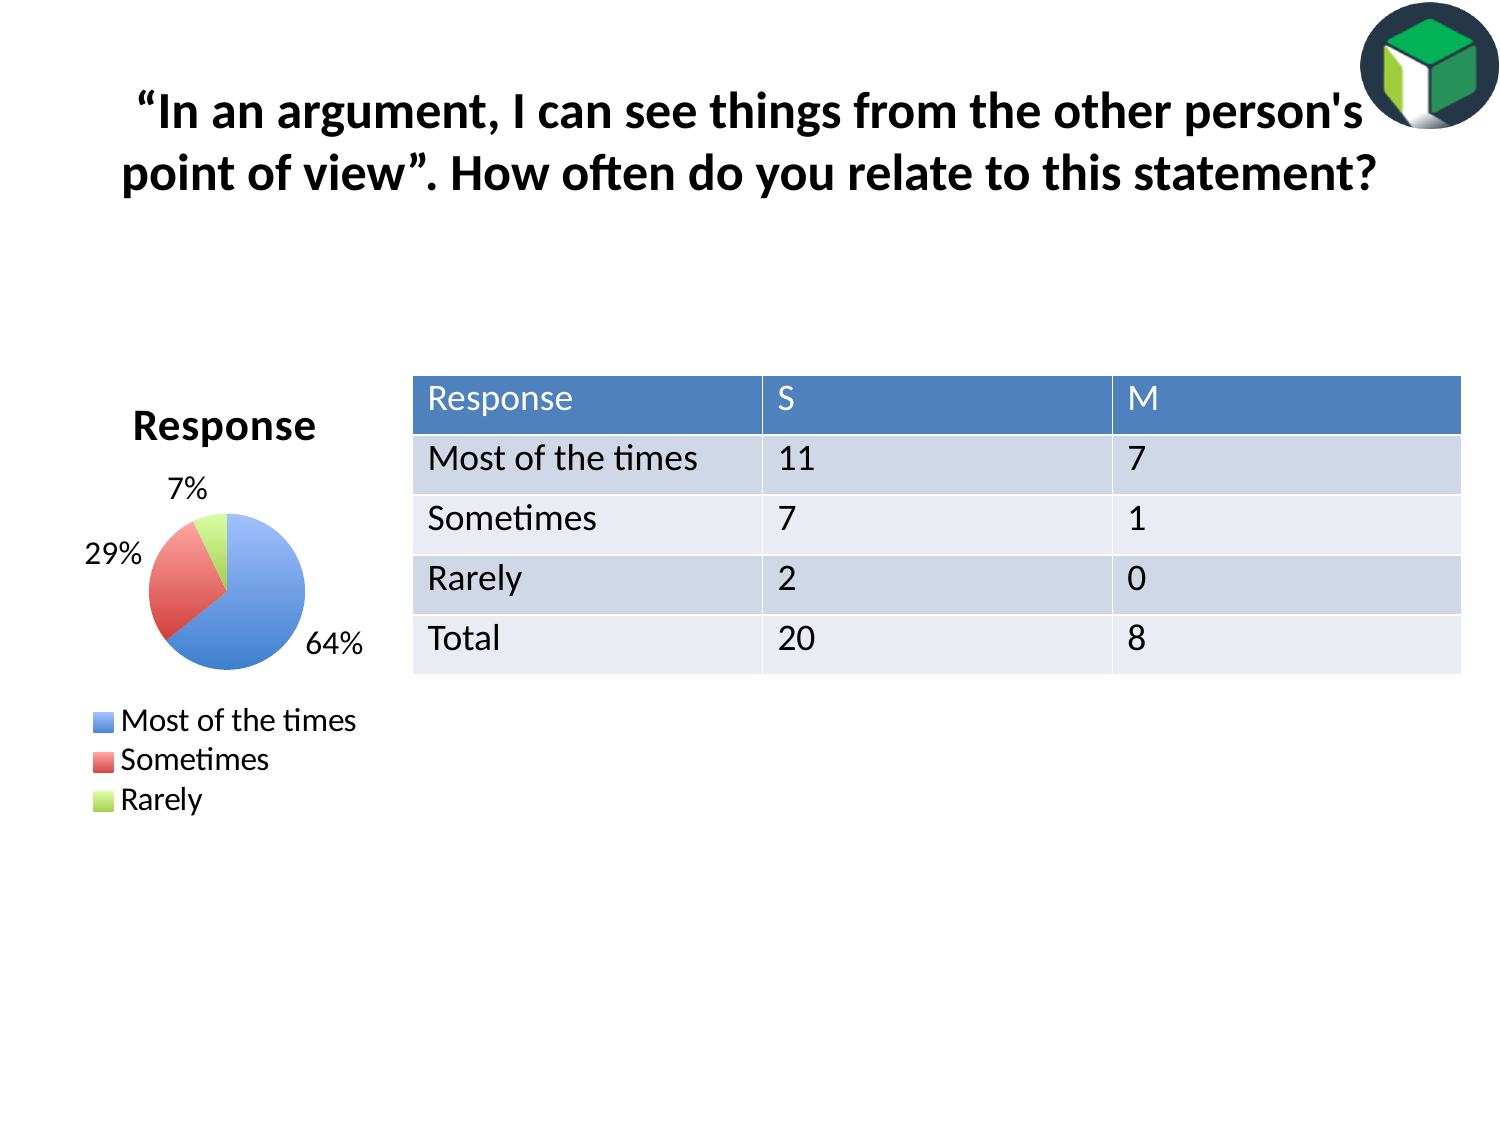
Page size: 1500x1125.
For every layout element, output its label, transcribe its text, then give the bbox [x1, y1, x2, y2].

table_header S [763, 376, 1112, 434]
table_cell Rarely [454, 556, 762, 614]
chart [0, 374, 451, 826]
table_cell 0 [1113, 556, 1461, 614]
table_cell 7 [1113, 436, 1461, 494]
table_header M [1113, 376, 1461, 434]
table_cell 2 [763, 556, 1112, 614]
table_cell 20 [763, 616, 1112, 674]
table_cell 8 [1113, 616, 1461, 674]
table_cell 7 [763, 496, 1112, 554]
picture [1360, 2, 1499, 130]
table_cell 11 [763, 436, 1112, 494]
table_header Response [452, 376, 762, 434]
table_cell Total [454, 616, 762, 674]
title “In an argument, I can see things from the other person's point of view”. How often do you relate to this statement? [75, 45, 1425, 233]
table_cell Sometimes [454, 496, 762, 554]
table_cell 1 [1113, 496, 1461, 554]
table_cell Most of the times [454, 436, 762, 494]
